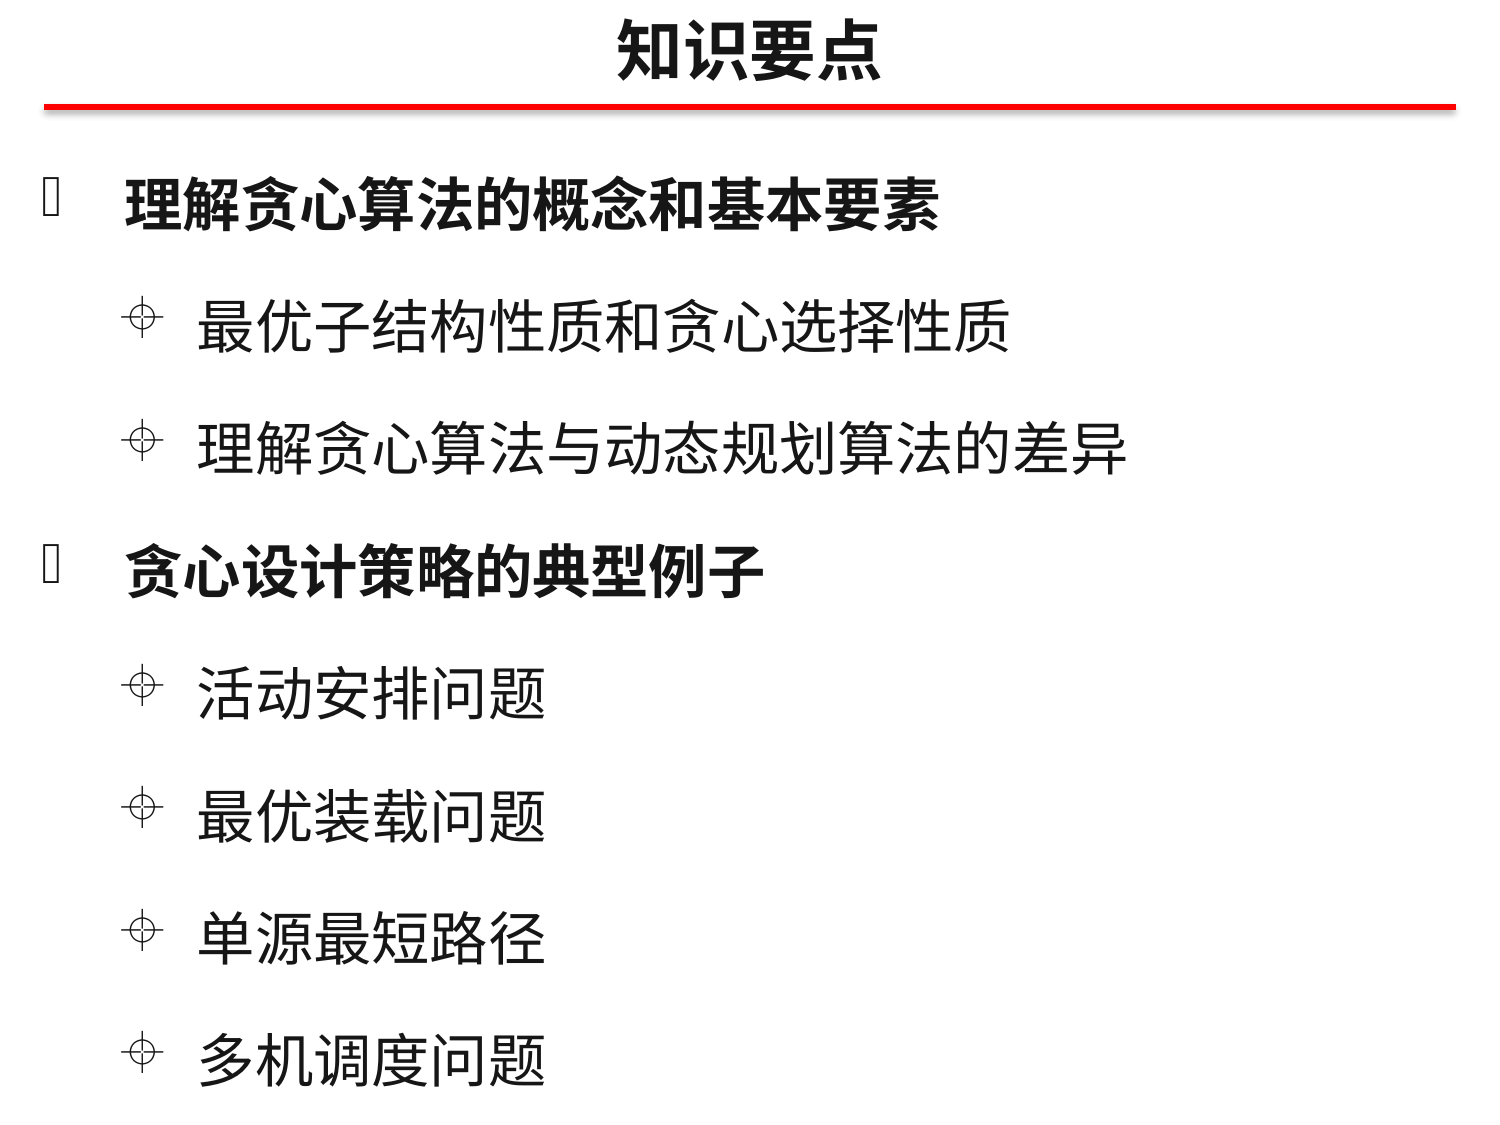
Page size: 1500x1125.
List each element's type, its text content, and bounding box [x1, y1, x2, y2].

text_box 理解贪心算法的概念和基本要素 最优子结构性质和贪心选择性质 理解贪心算法与动态规划算法的差异 贪心设计策略的典型例子 活动安排问题 最优装载问题 单源最短路径 多机调度问题 [41, 125, 1483, 1059]
title 知识要点 [0, 1, 1500, 108]
